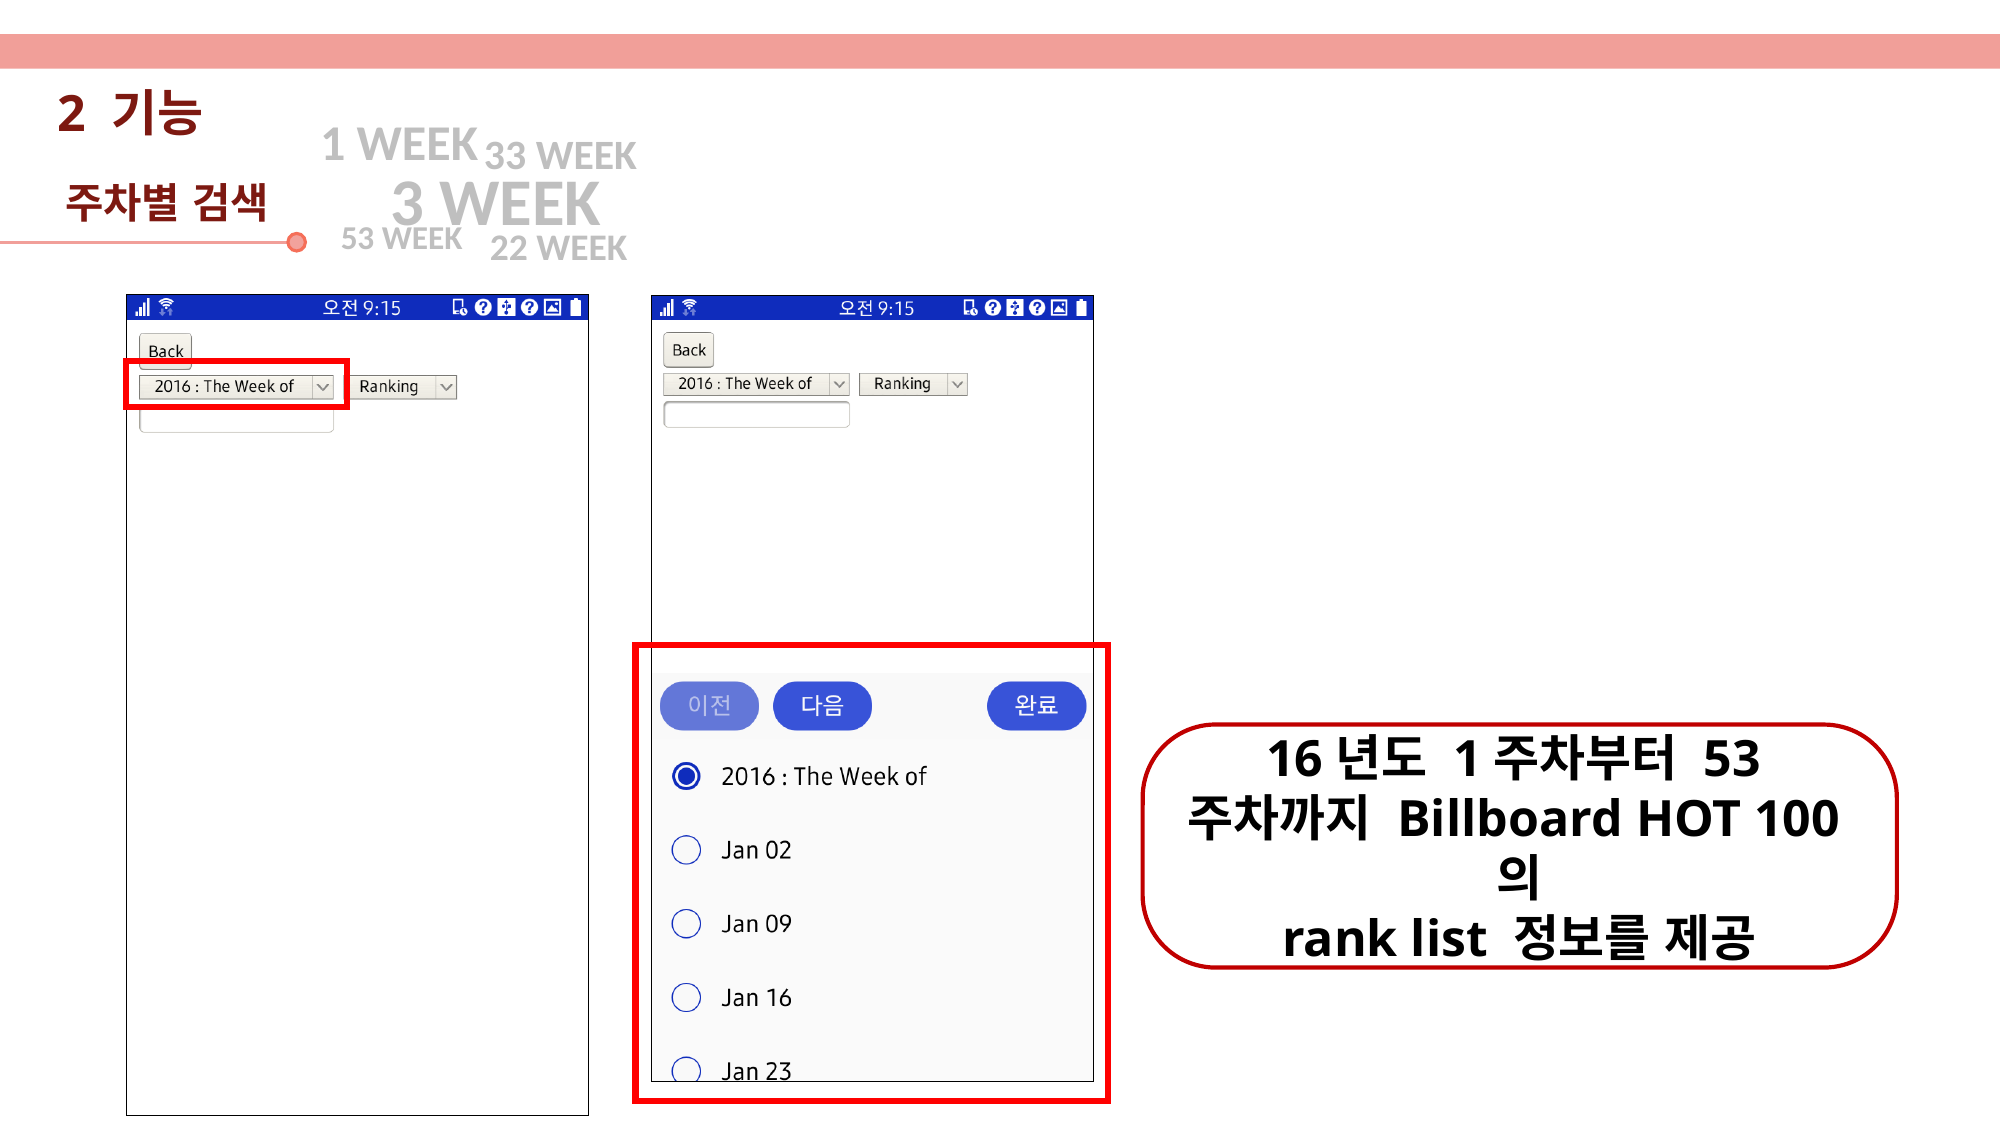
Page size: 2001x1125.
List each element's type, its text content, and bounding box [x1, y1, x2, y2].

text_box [0, 233, 305, 251]
text_box [0, 33, 2000, 70]
picture [125, 294, 589, 1116]
text_box 주차별 검색 [0, 193, 305, 233]
title 2 기능 [42, 103, 305, 150]
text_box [305, 103, 768, 277]
text_box [634, 644, 1109, 1102]
text_box 16년도 1주차부터 53주차까지 Billboard HOT 100의 rank list 정보를 제공 [1141, 723, 1898, 969]
picture [651, 295, 1094, 1082]
